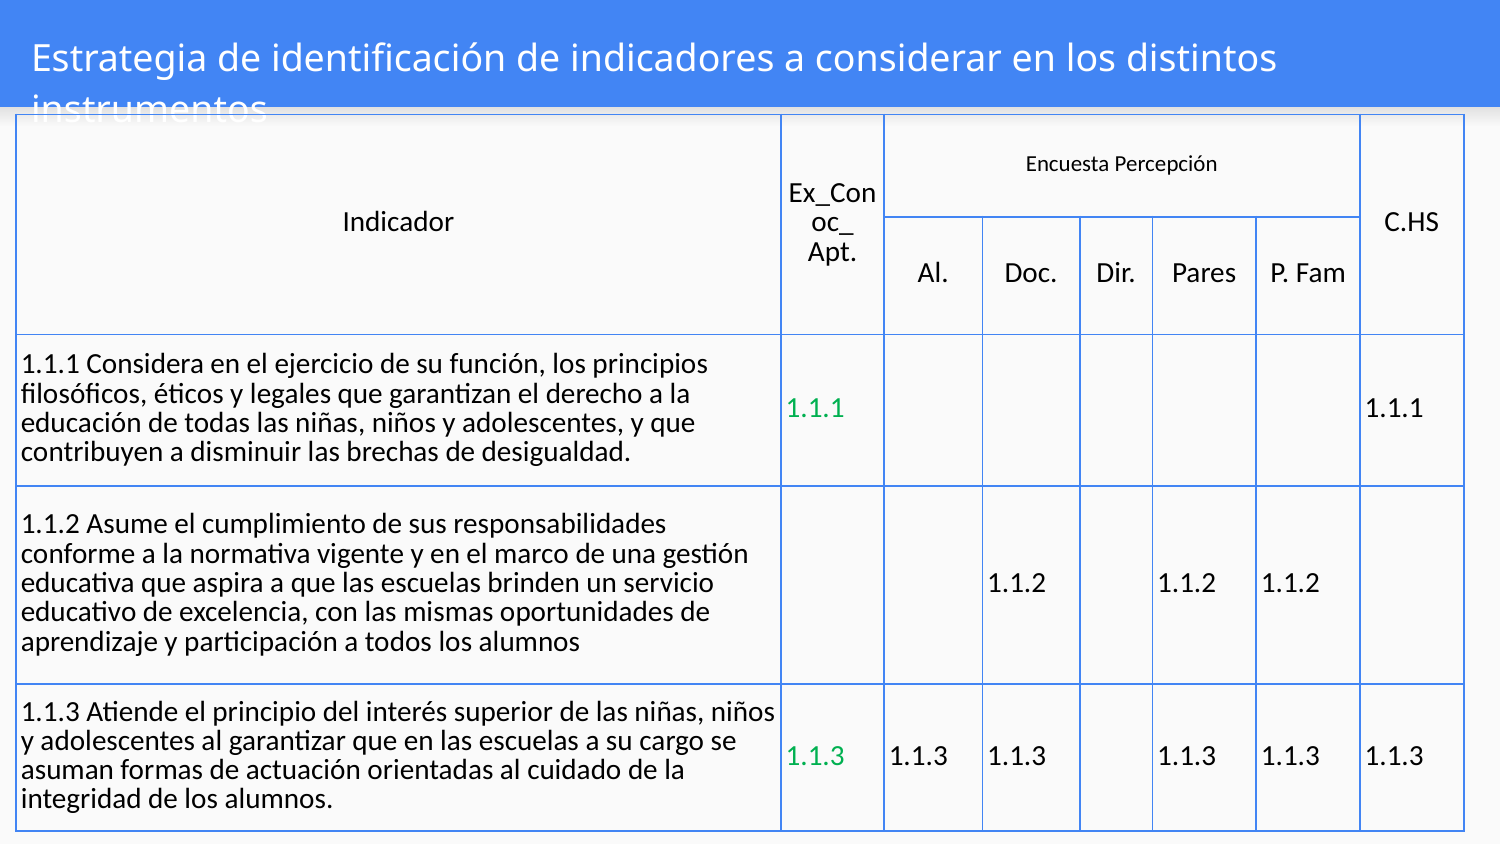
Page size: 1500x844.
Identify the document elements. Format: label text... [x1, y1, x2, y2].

table_cell [885, 487, 982, 683]
table_cell 1.1.1 [782, 335, 883, 485]
table_cell 1.1.3 [885, 685, 982, 830]
title Estrategia de identificación de indicadores a considerar en los distintos instrumentos [16, 2, 1500, 217]
table_cell 1.1.2 Asume el cumplimiento de sus responsabilidades conforme a la normativa vigente y en el marco de una gestión educativa que aspira a que las escuelas brinden un servicio educativo de excelencia, con las mismas oportunidades de aprendizaje y participación a todos los alumnos [17, 487, 780, 683]
table_header C.HS [1361, 115, 1463, 334]
table_cell [1081, 487, 1152, 683]
table_cell Dir. [1081, 218, 1152, 334]
table_cell Doc. [983, 218, 1079, 334]
table_cell P. Fam [1257, 218, 1359, 334]
table_cell [1361, 487, 1463, 683]
table_cell 1.1.1 [1361, 335, 1463, 485]
table_cell [885, 335, 982, 485]
table_cell [782, 487, 883, 683]
table_cell Pares [1153, 218, 1255, 334]
table_cell 1.1.3 [1257, 685, 1359, 830]
table_cell [983, 335, 1079, 485]
table_cell 1.1.3 [1153, 685, 1255, 830]
table_cell [1081, 335, 1152, 485]
table_cell [1153, 335, 1255, 485]
table_cell 1.1.2 [1153, 487, 1255, 683]
table_header Encuesta Percepción [885, 115, 1359, 216]
table_cell 1.1.3 [983, 685, 1079, 830]
table_cell 1.1.2 [1257, 487, 1359, 683]
table_cell 1.1.3 [1361, 685, 1463, 830]
table_cell 1.1.3 [782, 685, 883, 830]
table_cell Al. [885, 218, 982, 334]
table_cell [1081, 685, 1152, 830]
table_cell 1.1.1 Considera en el ejercicio de su función, los principios filosóficos, éticos y legales que garantizan el derecho a la educación de todas las niñas, niños y adolescentes, y que contribuyen a disminuir las brechas de desigualdad. [17, 335, 780, 485]
table_cell 1.1.2 [983, 487, 1079, 683]
table_cell 1.1.3 Atiende el principio del interés superior de las niñas, niños y adolescentes al garantizar que en las escuelas a su cargo se asuman formas de actuación orientadas al cuidado de la integridad de los alumnos. [17, 685, 780, 830]
table_header Ex_Conoc_ Apt. [782, 115, 883, 334]
table_cell [1257, 335, 1359, 485]
table_header Indicador [17, 115, 780, 334]
